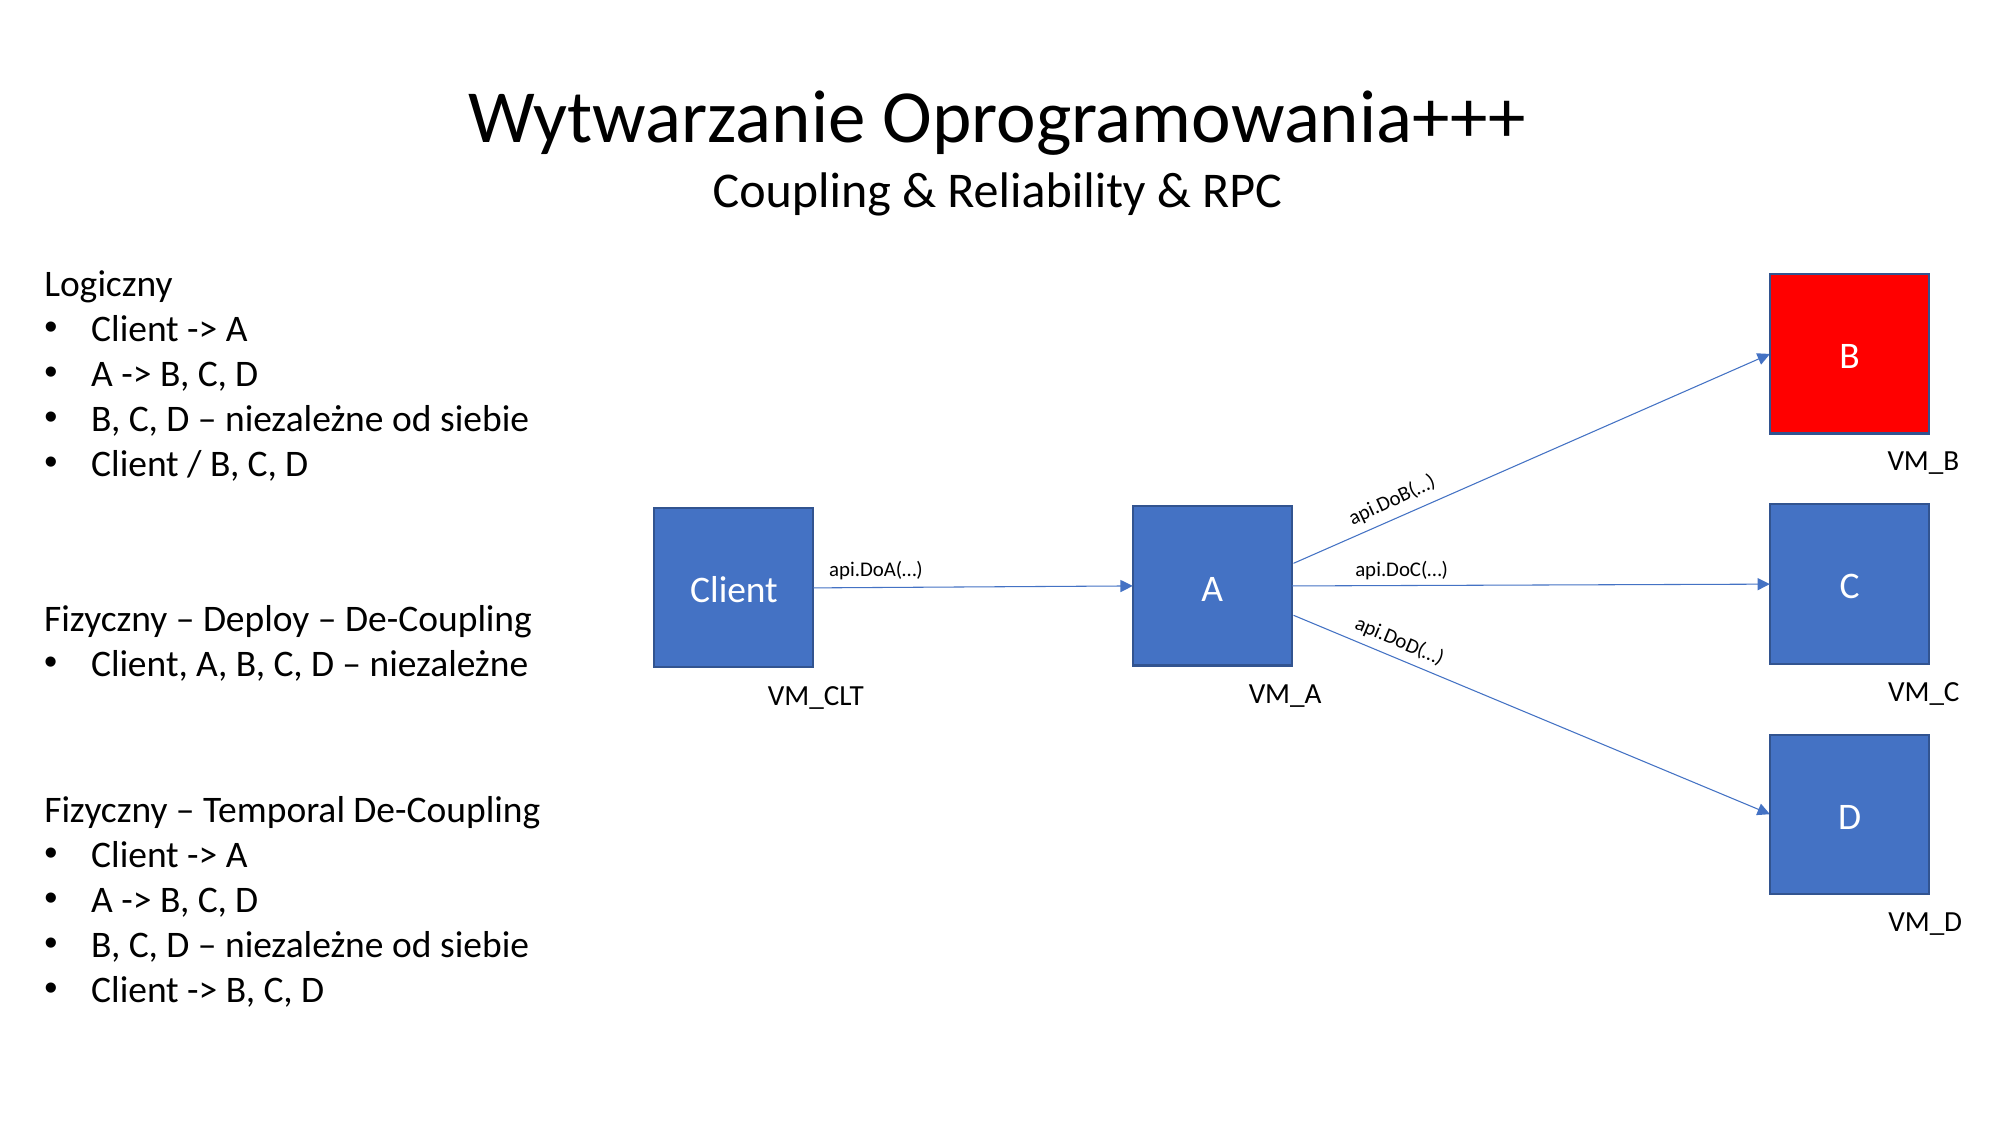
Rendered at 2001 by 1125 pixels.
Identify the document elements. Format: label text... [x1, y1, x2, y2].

text_box Fizyczny – Temporal De-Coupling Client -> A A -> B, C, D B, C, D – niezależne od siebie Client -> B, C, D [29, 777, 581, 1018]
text_box Logiczny Client -> A A -> B, C, D B, C, D – niezależne od siebie Client / B, C, D [29, 251, 581, 492]
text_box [654, 274, 1973, 941]
text_box Wytwarzanie Oprogramowania+++ Coupling & Reliability & RPC [453, 60, 1542, 225]
text_box Fizyczny – Deploy – De-Coupling Client, A, B, C, D – niezależne [29, 586, 579, 692]
